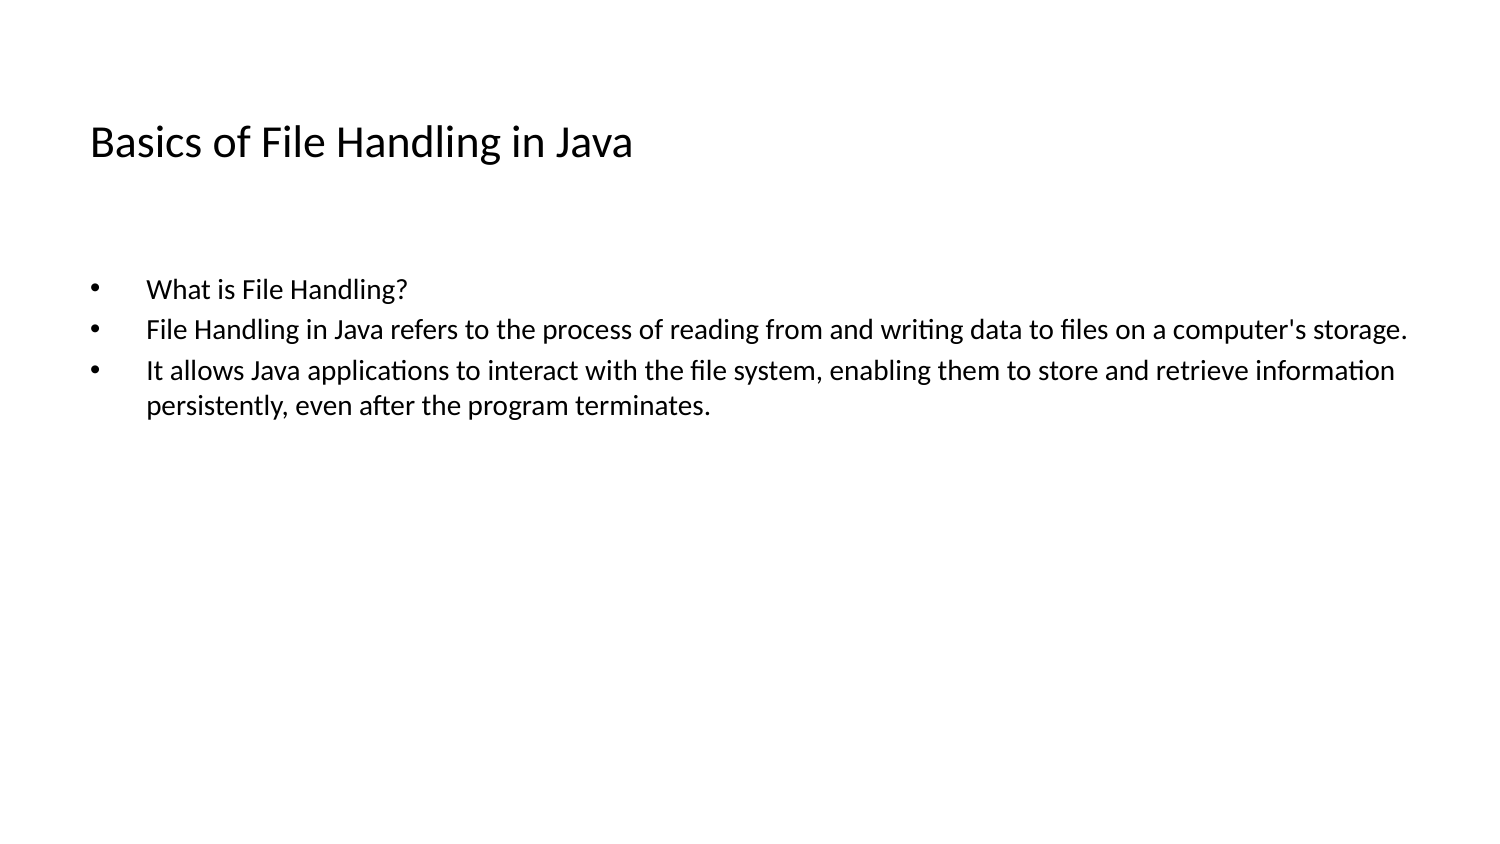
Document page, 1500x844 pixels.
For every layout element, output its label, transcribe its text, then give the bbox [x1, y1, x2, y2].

title Basics of File Handling in Java [75, 45, 1425, 233]
list What is File Handling? File Handling in Java refers to the process of reading from and writing data to files on a computer's storage. It allows Java applications to interact with the file system, enabling them to store and retrieve information persistently, even after the program terminates. [75, 262, 1425, 844]
